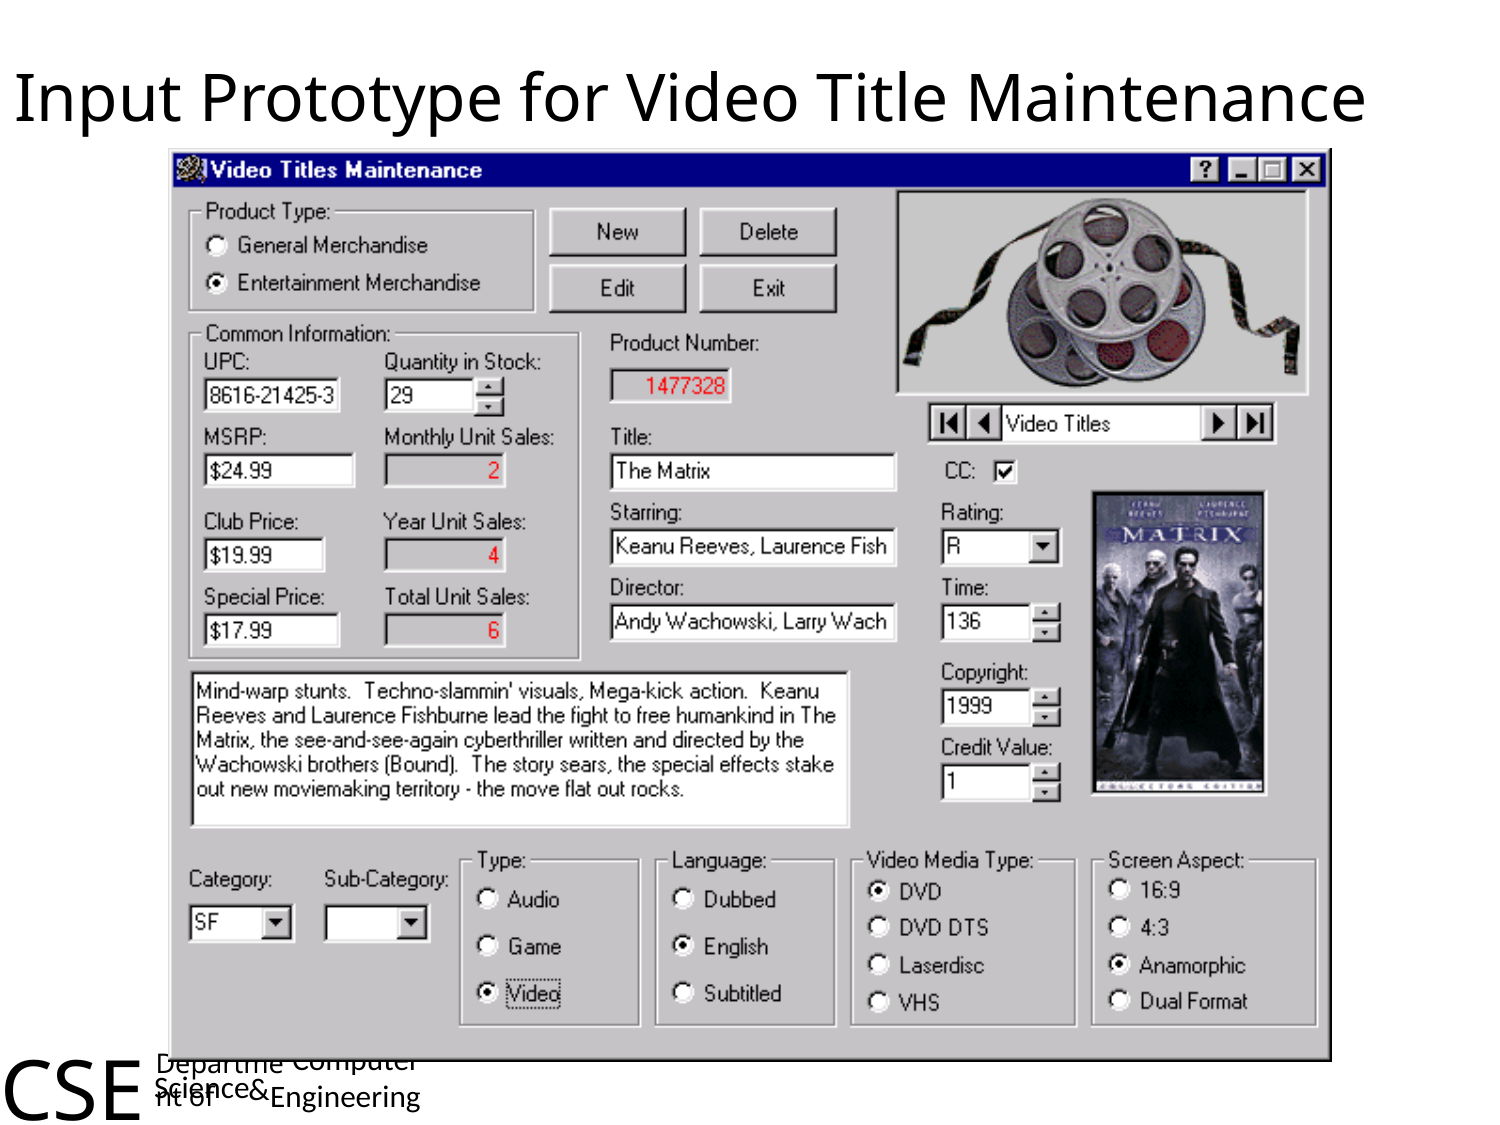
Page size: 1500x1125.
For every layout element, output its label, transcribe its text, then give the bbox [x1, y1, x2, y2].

title Input Prototype for Video Title Maintenance [0, 0, 1500, 150]
picture [168, 148, 1332, 1062]
